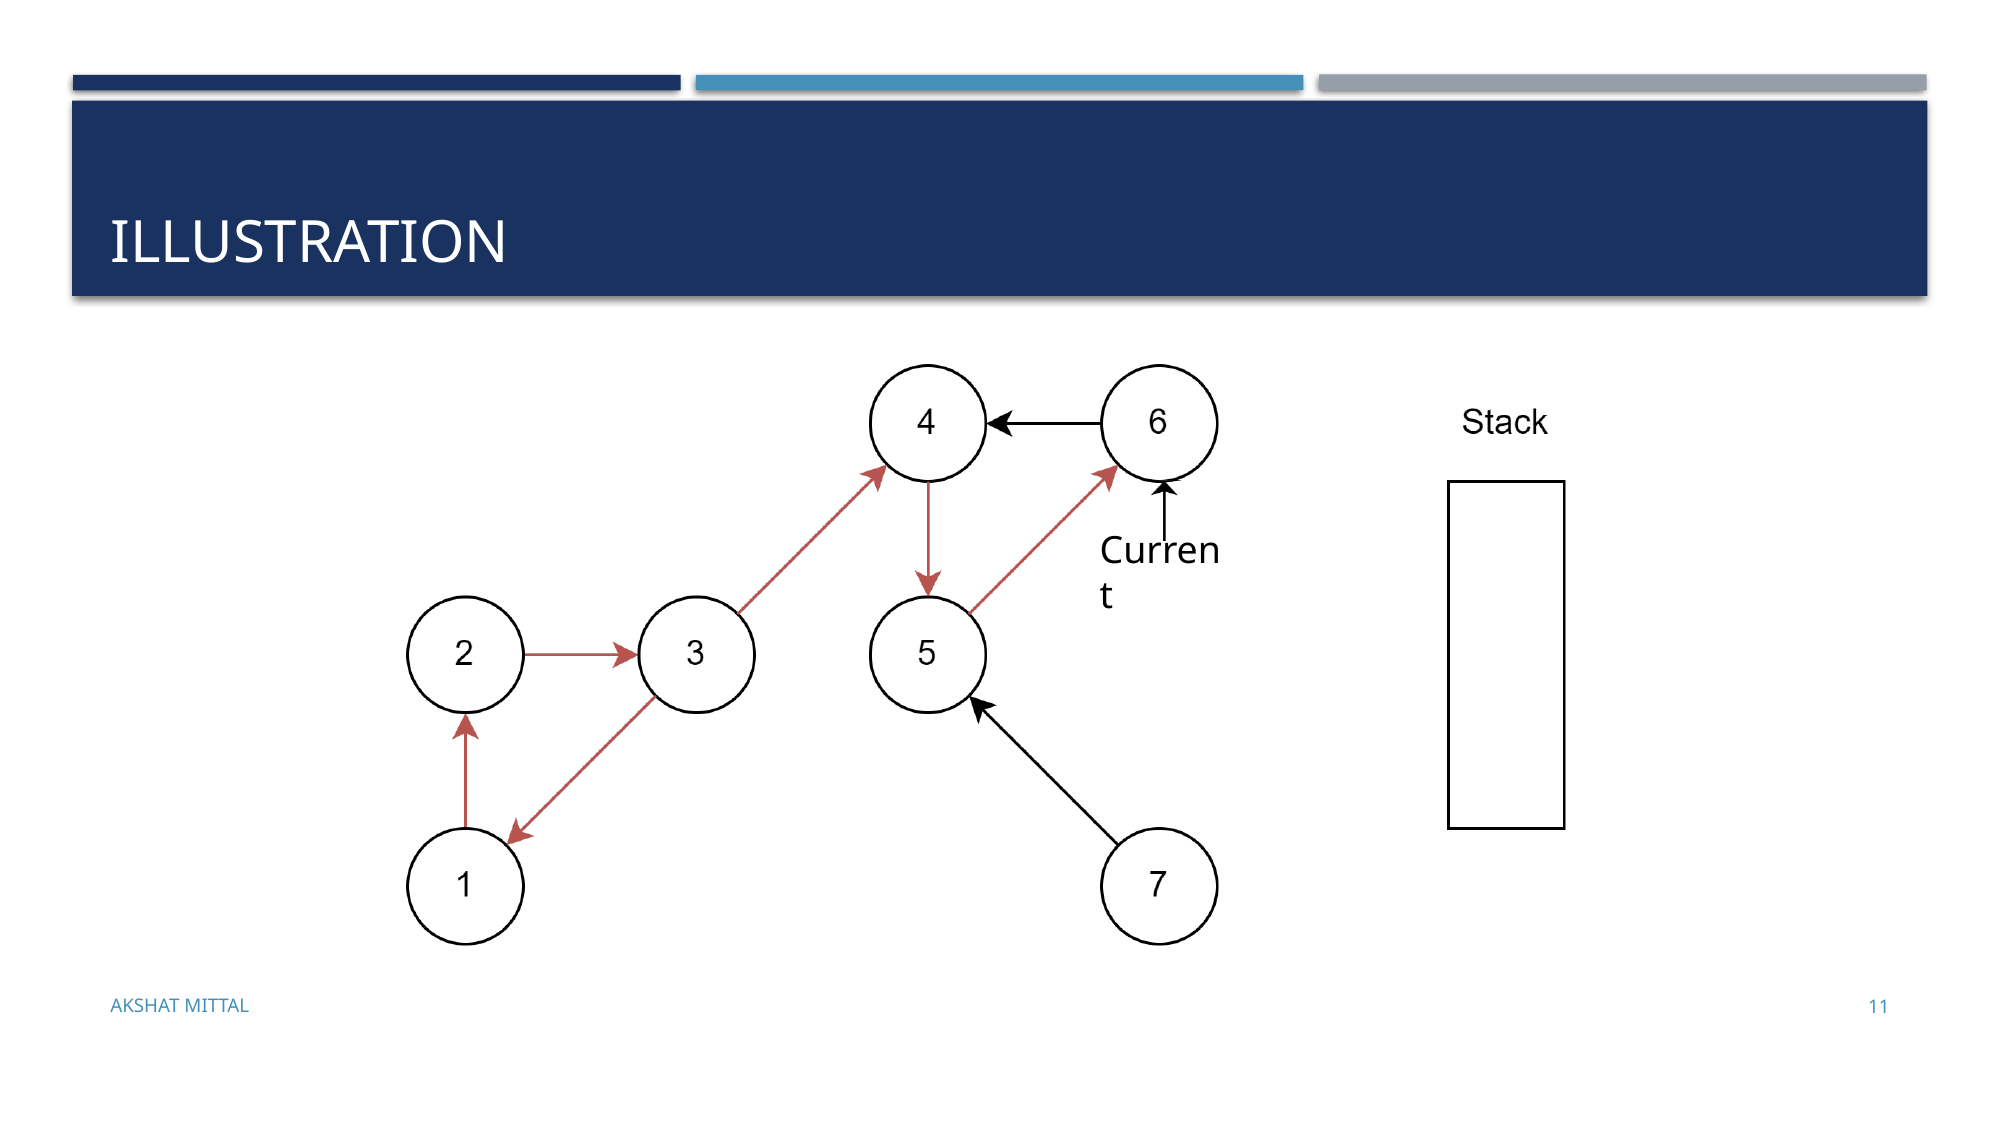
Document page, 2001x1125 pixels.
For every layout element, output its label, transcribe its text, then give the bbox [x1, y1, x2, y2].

footer Akshat Mittal [95, 976, 1230, 1037]
title Illustration [95, 115, 1905, 282]
picture [377, 334, 1623, 977]
slide_number 11 [1732, 977, 1905, 1037]
